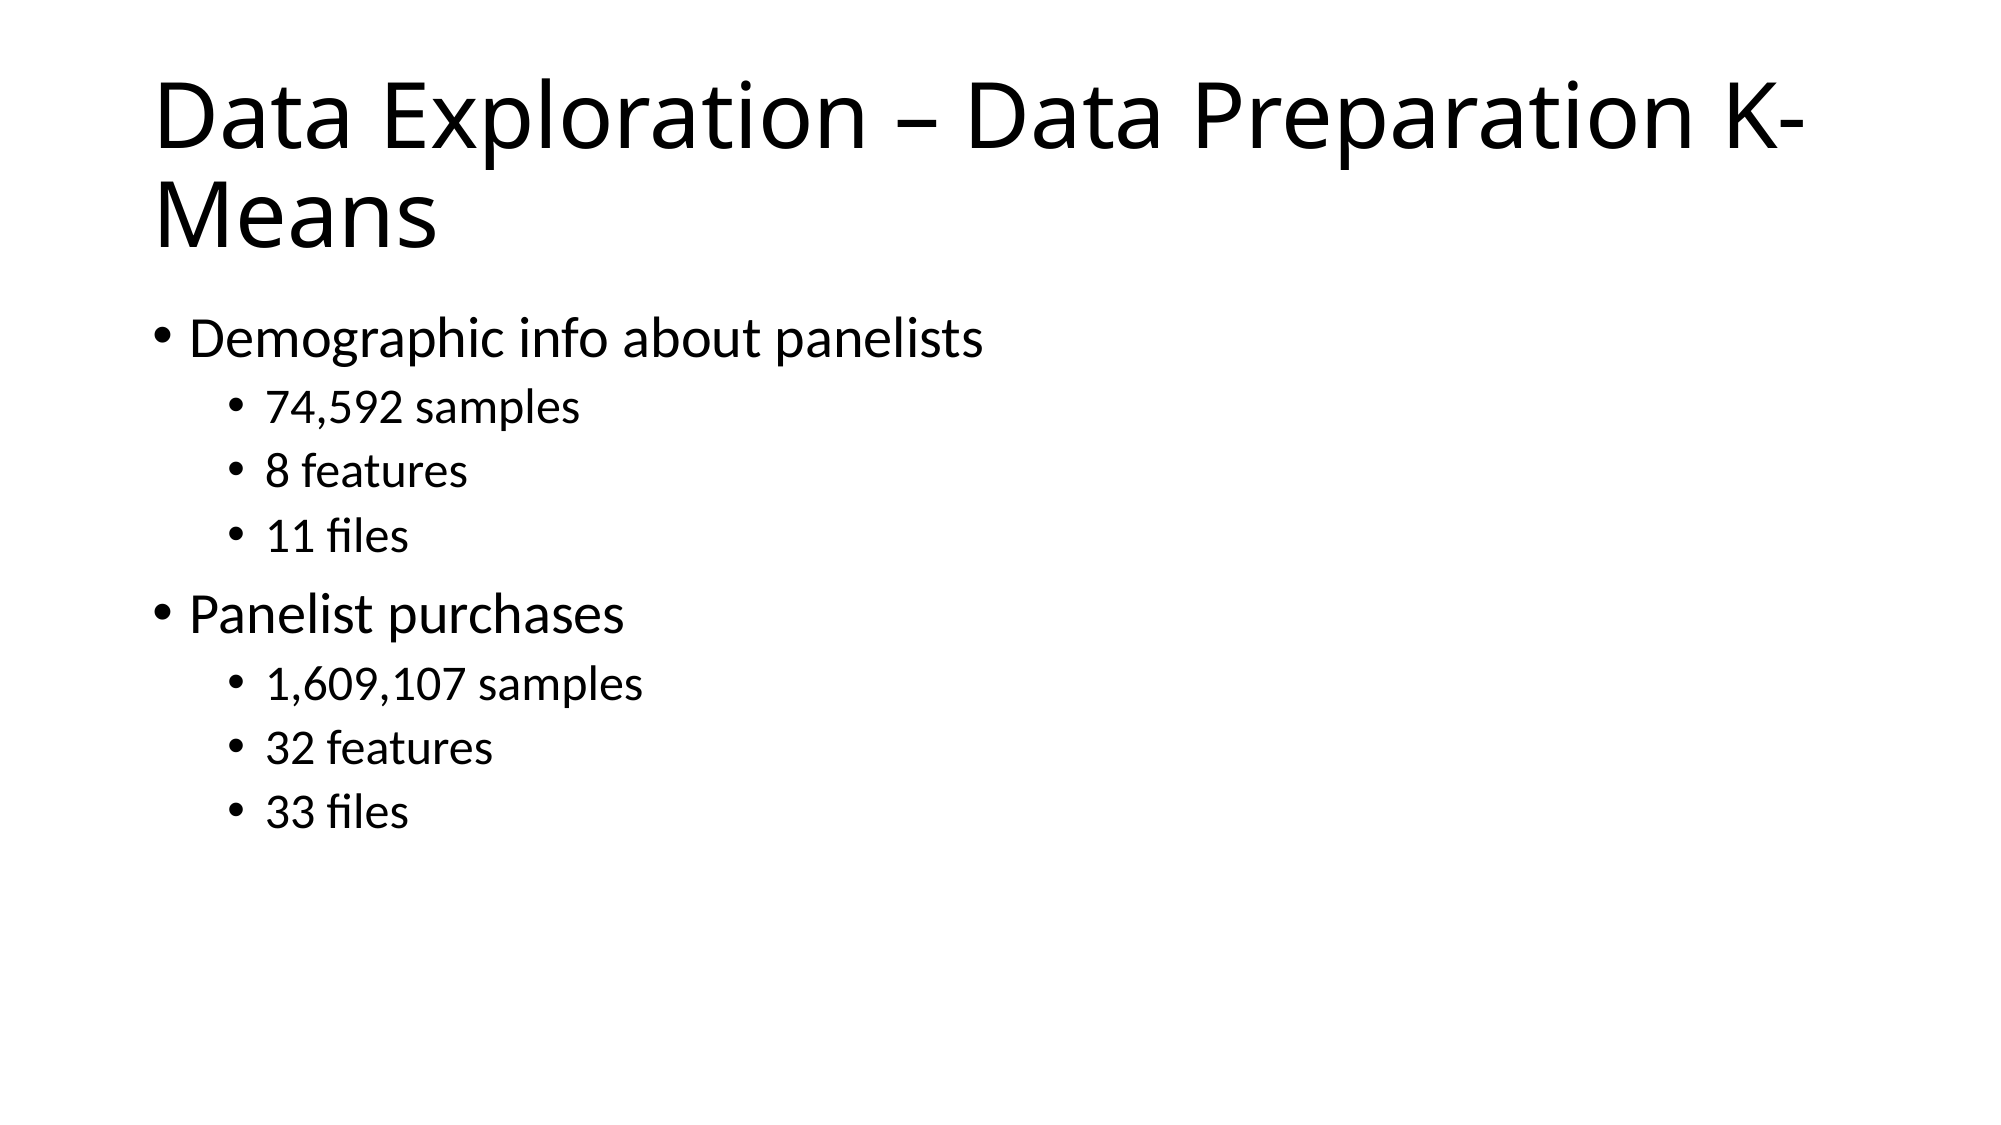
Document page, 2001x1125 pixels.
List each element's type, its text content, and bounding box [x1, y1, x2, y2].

title Data Exploration – Data Preparation K-Means [137, 59, 1863, 278]
list Demographic info about panelists 74,592 samples 8 features 11 files Panelist purchases 1,609,107 samples 32 features 33 files [137, 299, 1863, 1014]
